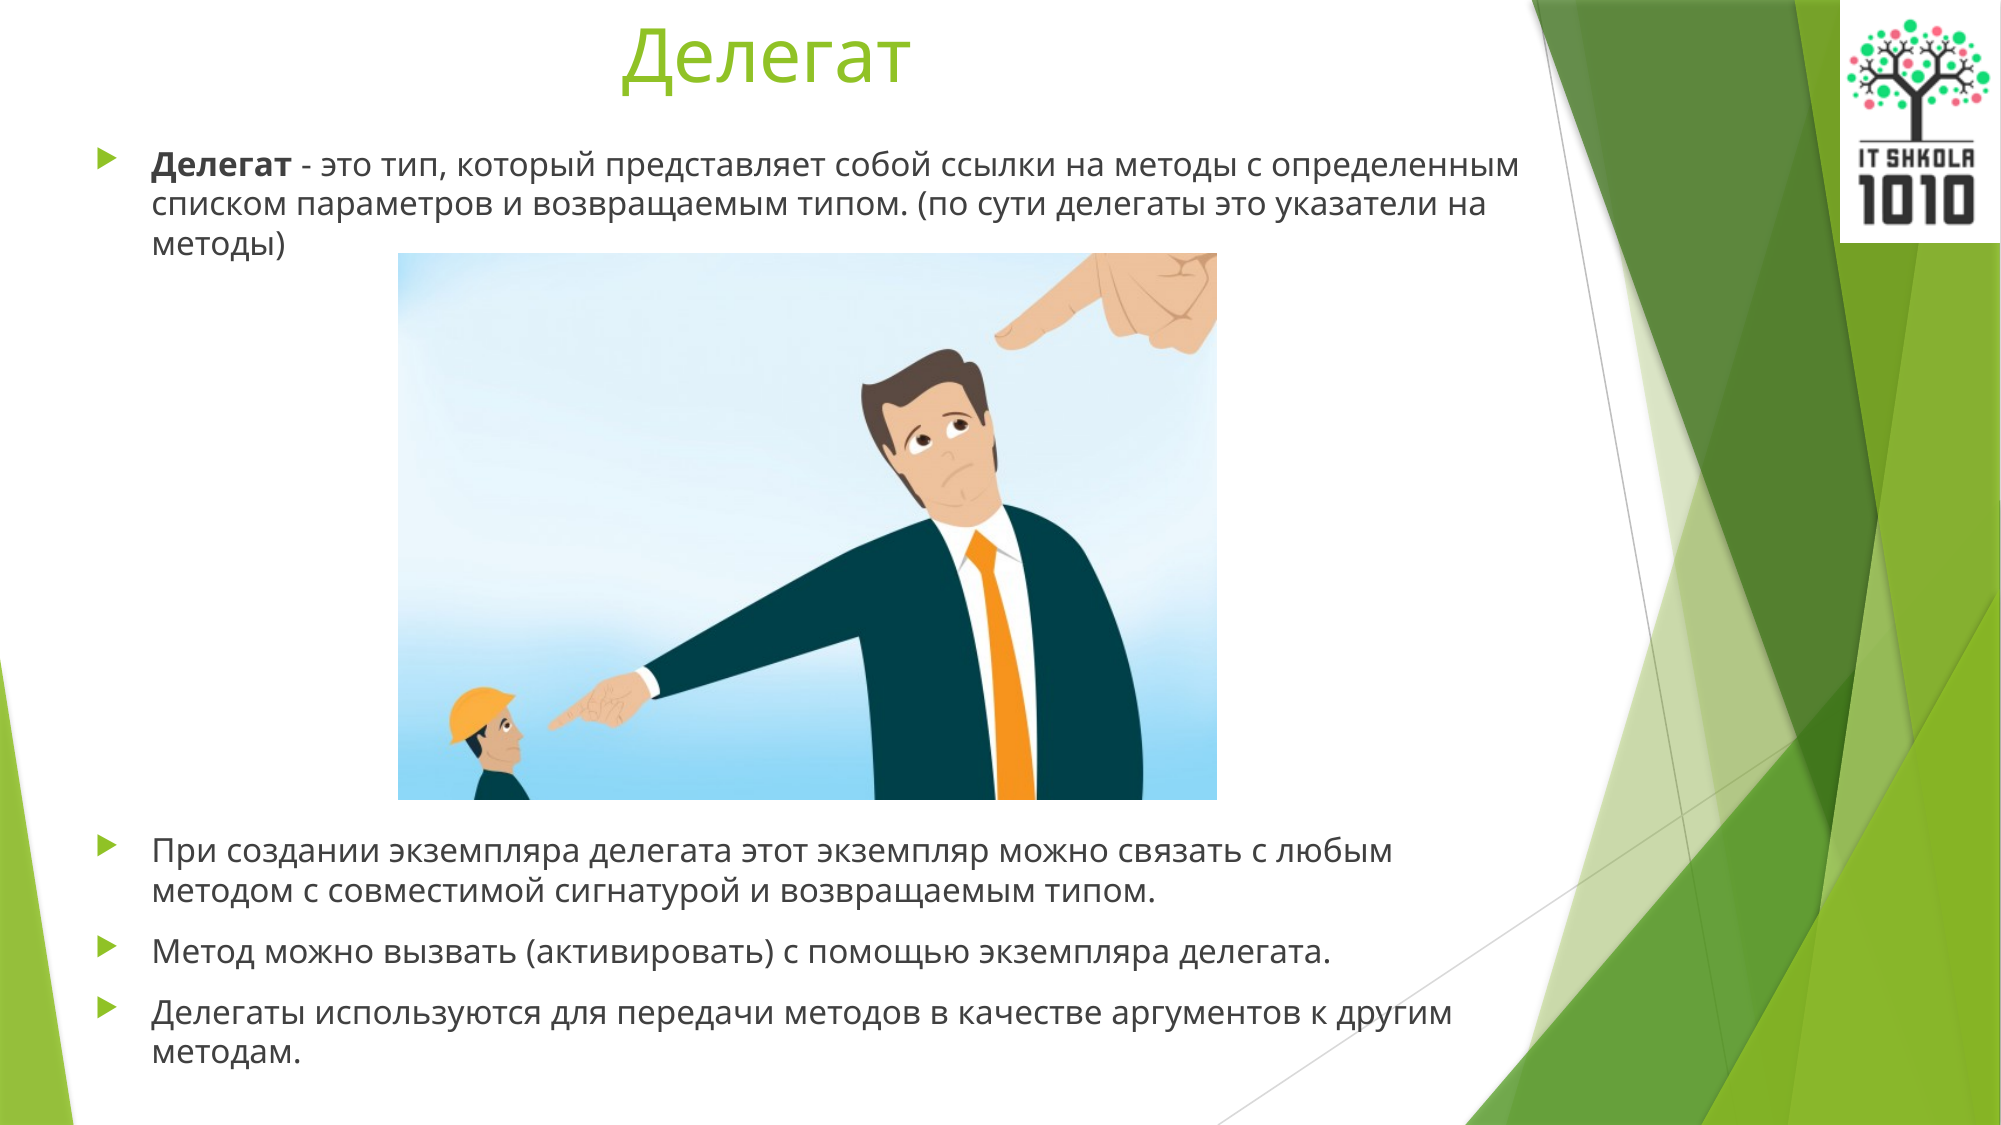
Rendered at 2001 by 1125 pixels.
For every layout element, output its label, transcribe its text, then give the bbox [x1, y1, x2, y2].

picture [1839, 0, 2000, 243]
title Делегат [0, 0, 1534, 112]
list Делегат - это тип, который представляет собой ссылки на методы с определенным списком параметров и возвращаемым типом. (по сути делегаты это указатели на методы) При создании экземпляра делегата этот экземпляр можно связать с любым методом с совместимой сигнатурой и возвращаемым типом. Метод можно вызвать (активировать) с помощью экземпляра делегата. Делегаты используются для передачи методов в качестве аргументов к другим методам. [80, 135, 1543, 1107]
picture [397, 252, 1217, 800]
